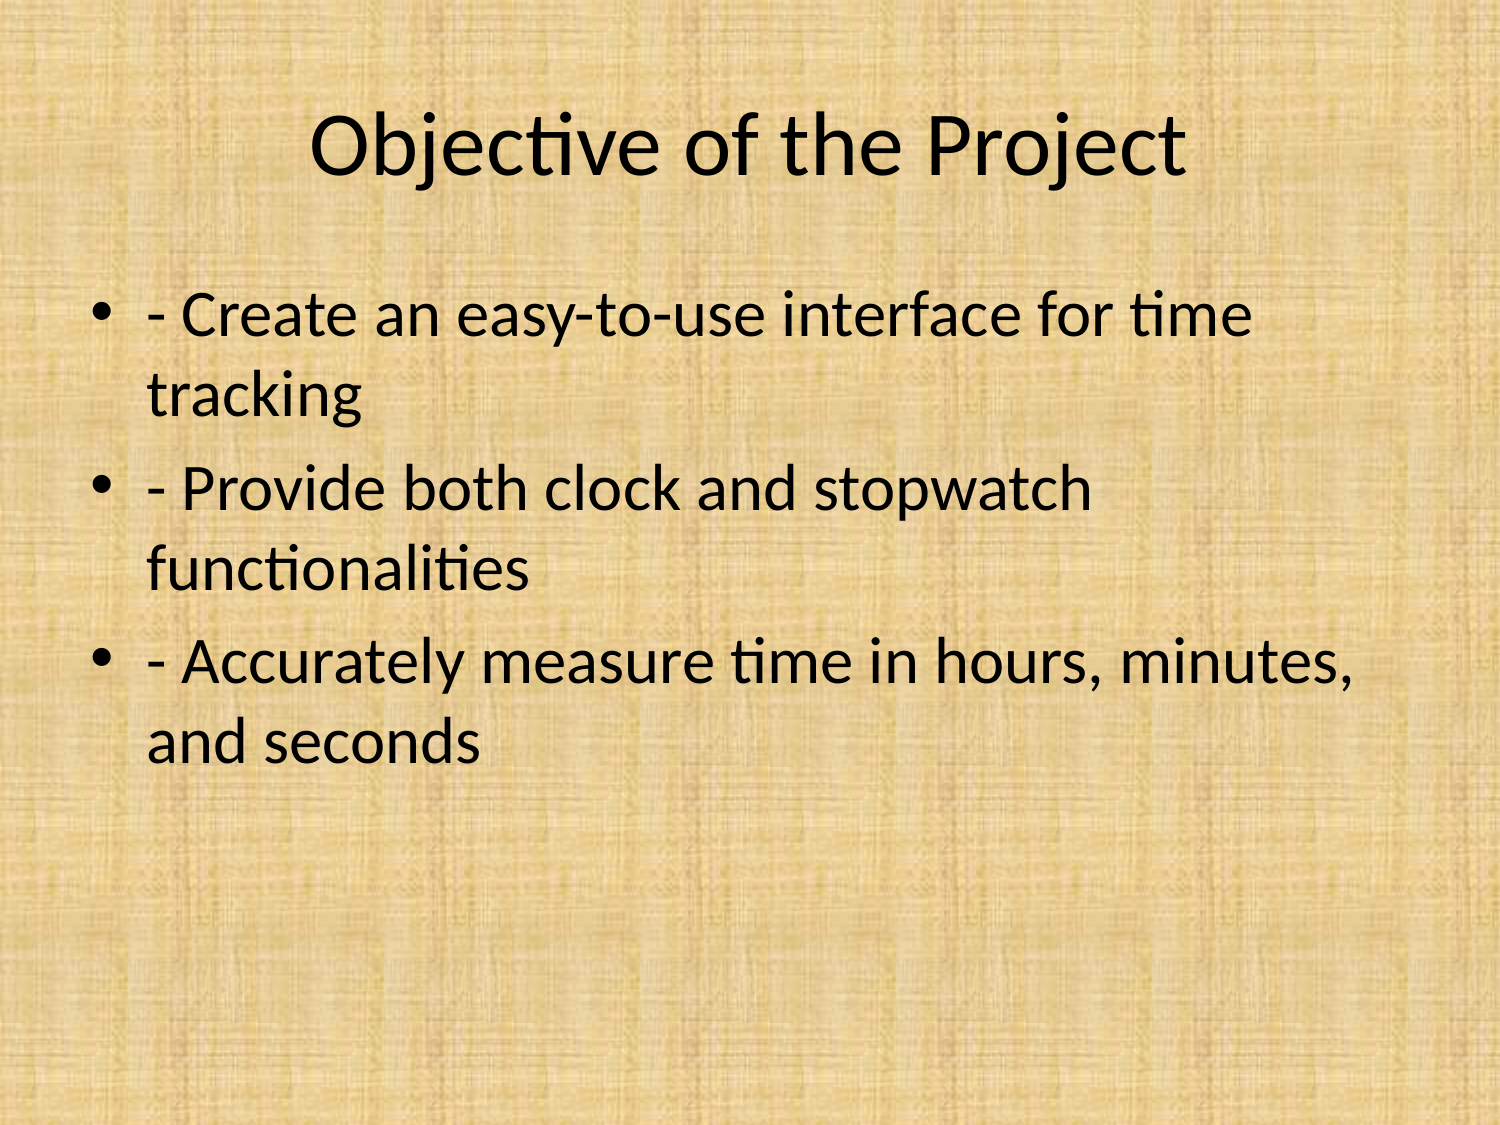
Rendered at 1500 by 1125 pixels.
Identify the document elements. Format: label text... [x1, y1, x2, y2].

title Objective of the Project [75, 45, 1425, 233]
picture [0, 0, 1500, 1125]
list - Create an easy-to-use interface for time tracking - Provide both clock and stopwatch functionalities - Accurately measure time in hours, minutes, and seconds [75, 262, 1425, 1005]
